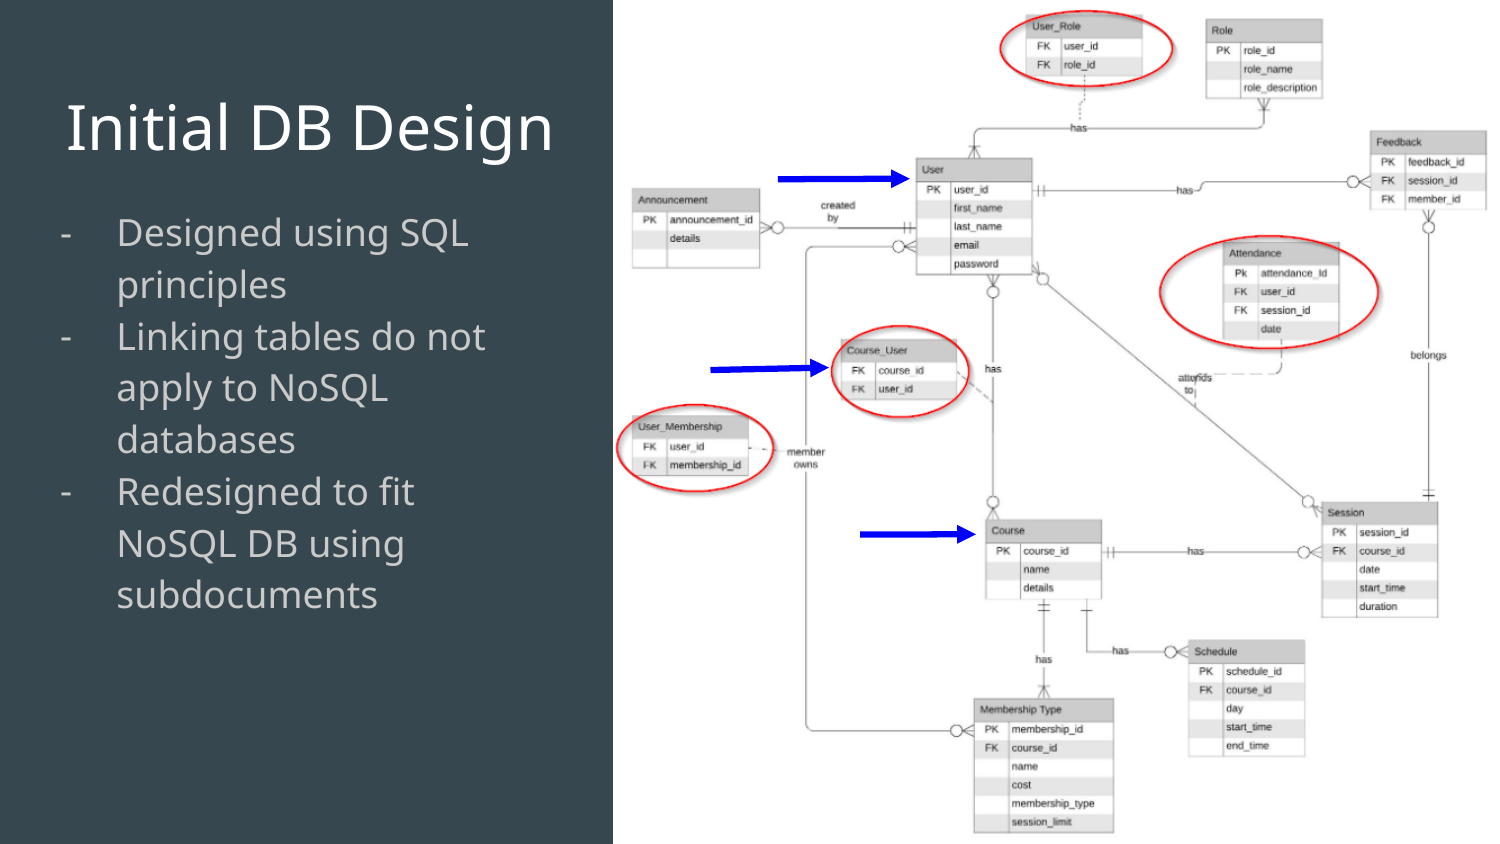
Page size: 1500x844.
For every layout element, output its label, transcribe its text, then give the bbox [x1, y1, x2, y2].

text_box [710, 367, 830, 371]
picture [613, 0, 1500, 844]
list Designed using SQL principles Linking tables do not apply to NoSQL databases Redesigned to fit NoSQL DB using subdocuments [26, 187, 560, 748]
title Initial DB Design [51, 72, 608, 167]
